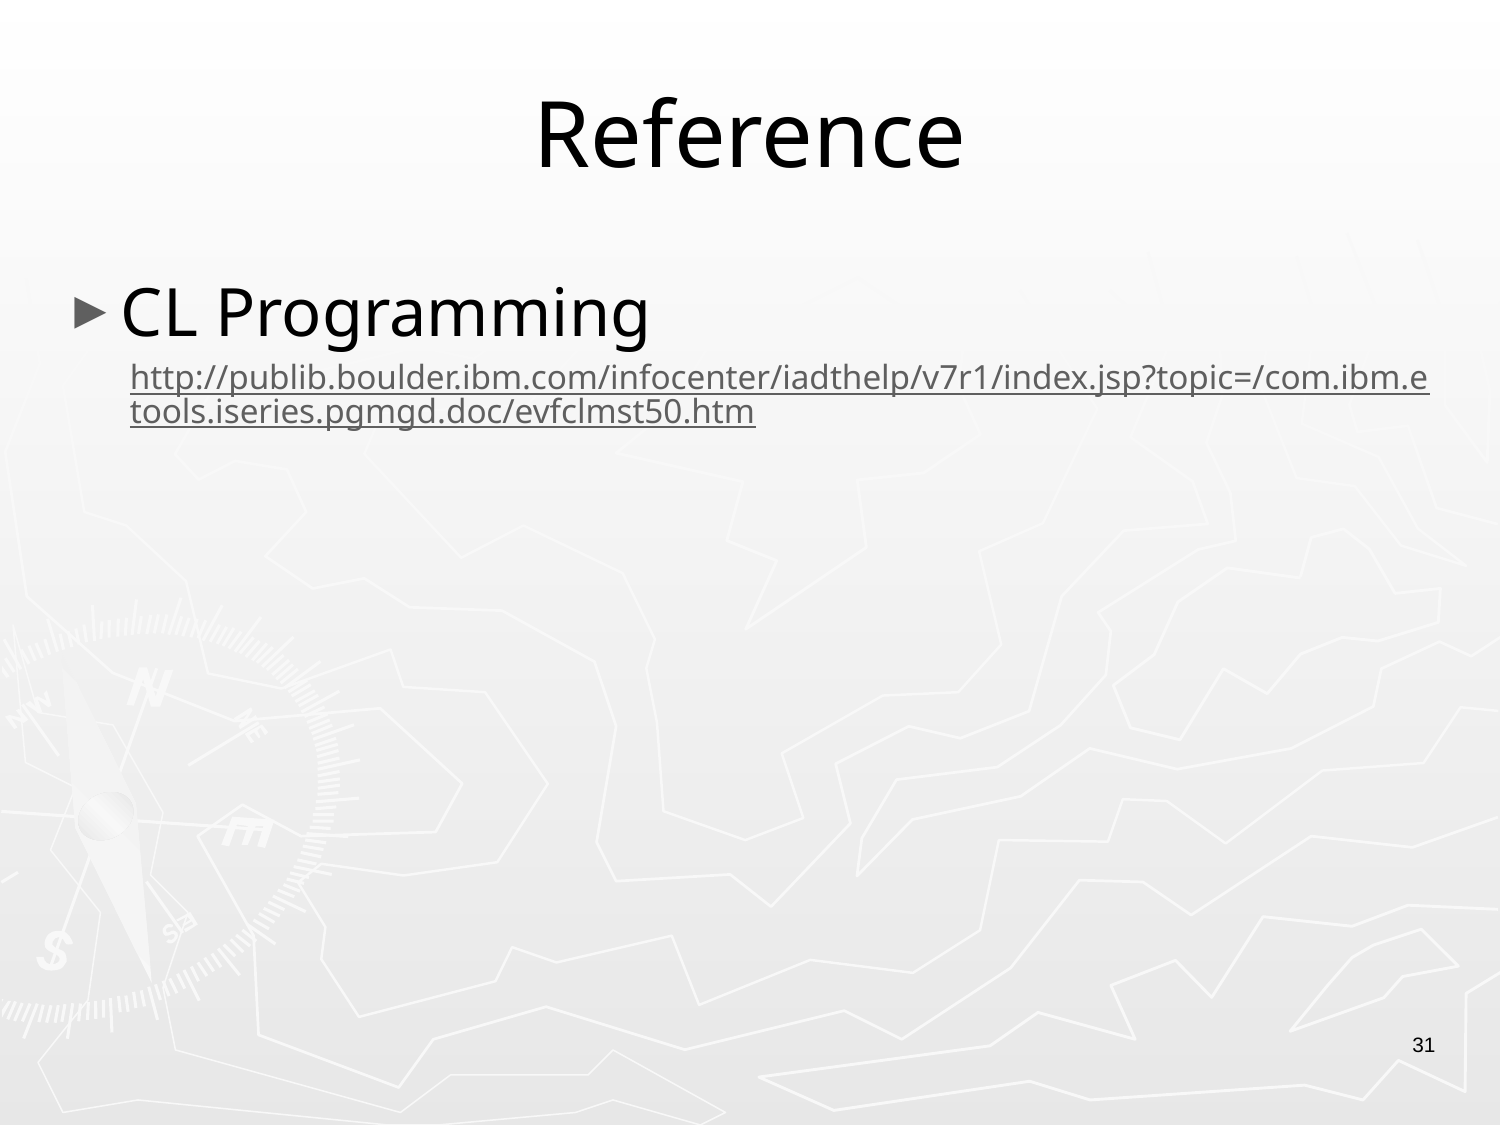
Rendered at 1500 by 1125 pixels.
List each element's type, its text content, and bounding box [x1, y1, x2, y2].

slide_number 31 [1074, 1024, 1451, 1103]
title Reference [49, 37, 1451, 225]
list CL Programming http://publib.boulder.ibm.com/infocenter/iadthelp/v7r1/index.jsp?topic=/com.ibm.etools.iseries.pgmgd.doc/evfclmst50.htm [49, 262, 1451, 1001]
